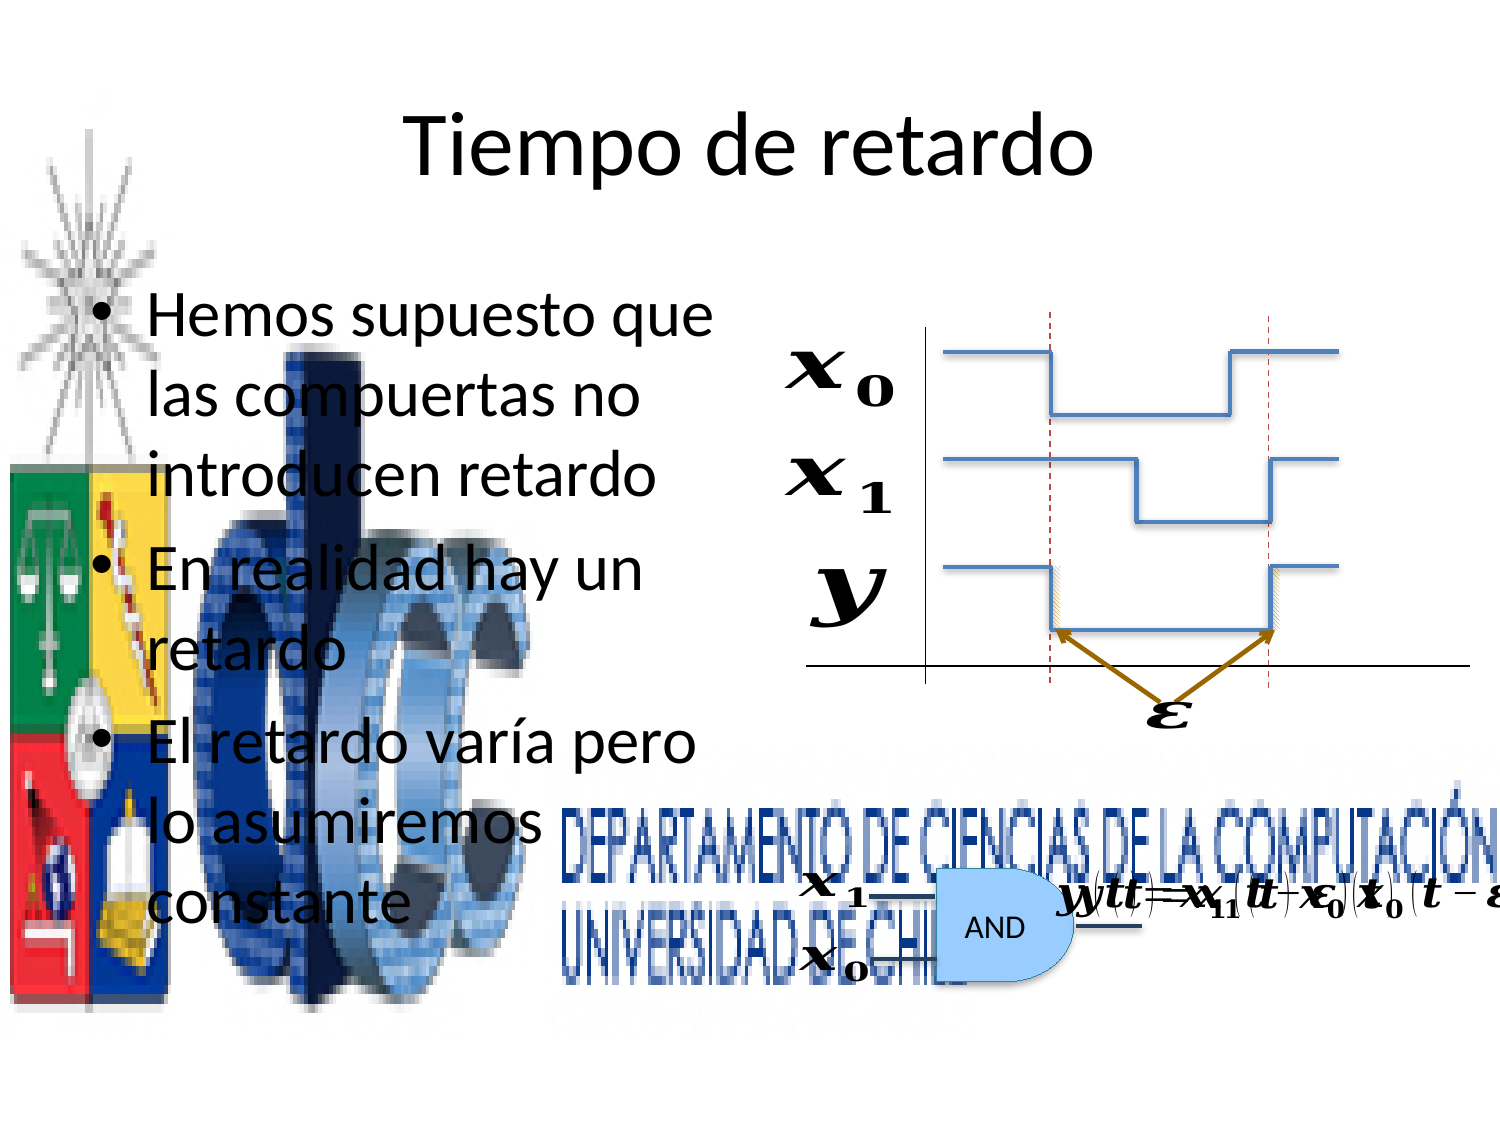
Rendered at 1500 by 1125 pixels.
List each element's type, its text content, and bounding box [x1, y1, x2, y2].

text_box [1174, 629, 1276, 703]
title Tiempo de retardo [75, 45, 1425, 233]
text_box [942, 458, 1339, 523]
picture [1495, 897, 1500, 905]
picture [0, 0, 1500, 1125]
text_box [868, 867, 1142, 983]
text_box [942, 566, 1339, 630]
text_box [942, 351, 1339, 416]
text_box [1055, 629, 1161, 703]
